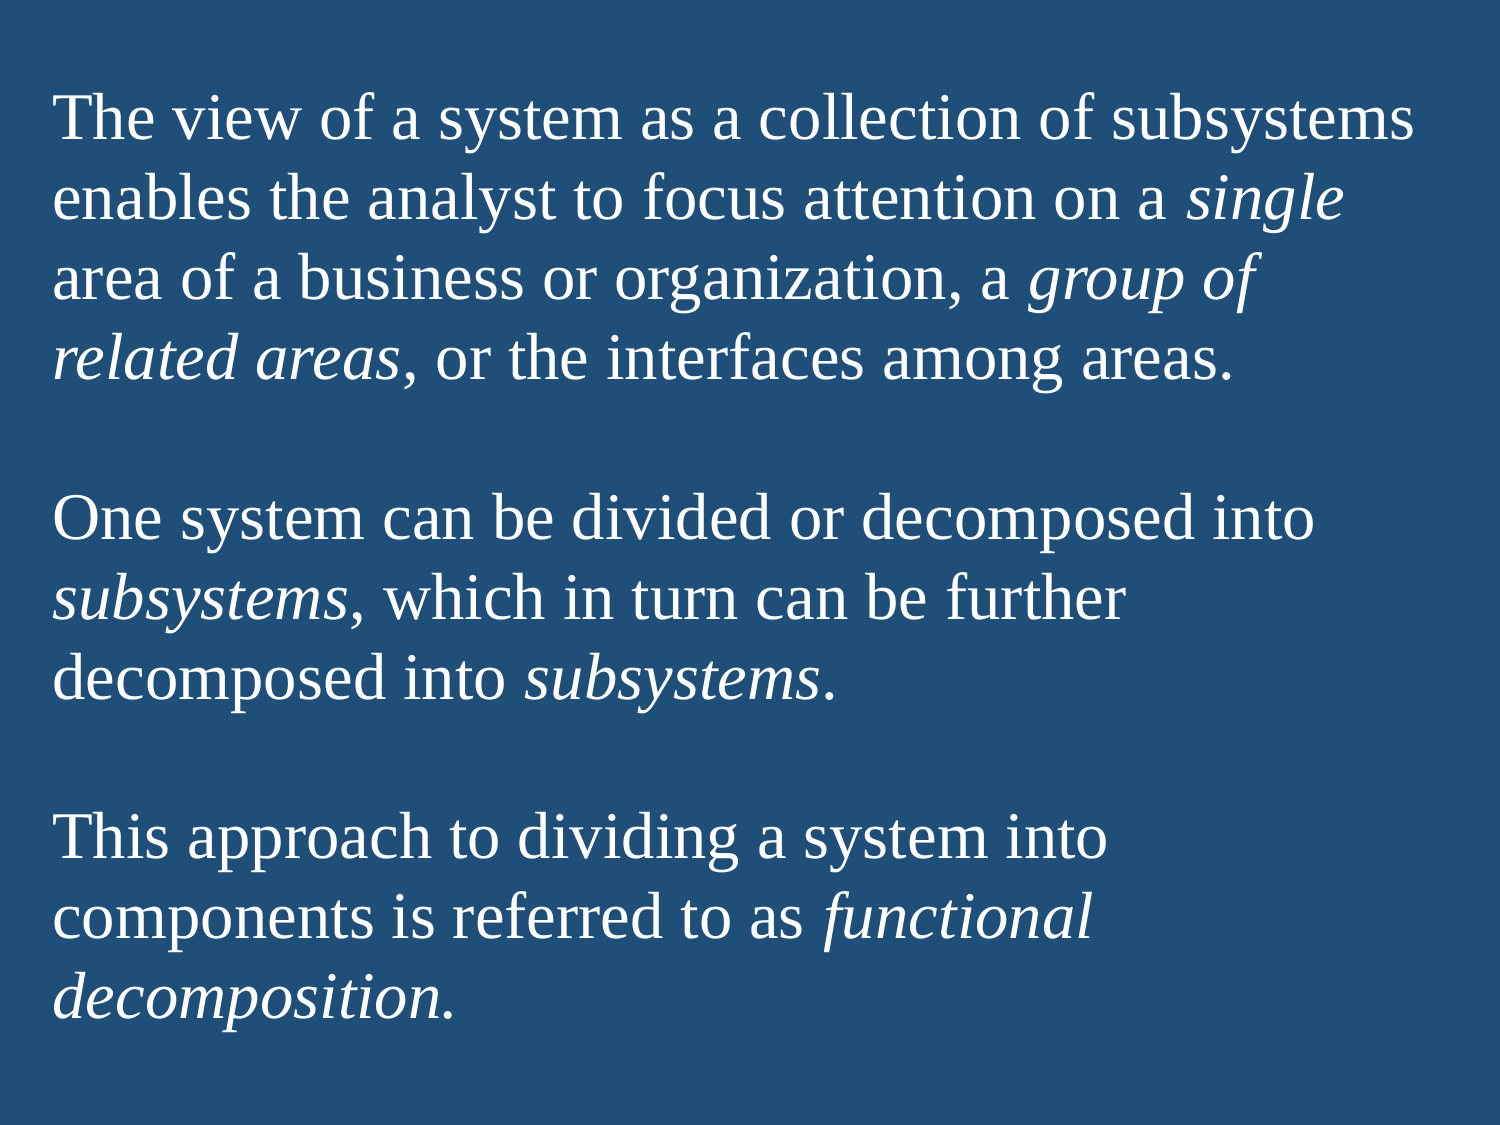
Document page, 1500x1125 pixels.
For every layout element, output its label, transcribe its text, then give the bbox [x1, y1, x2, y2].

text_box The view of a system as a collection of subsystems enables the analyst to focus attention on a single area of a business or organization, a group of related areas, or the interfaces among areas. One system can be divided or decomposed into subsystems, which in turn can be further decomposed into subsystems. This approach to dividing a system into components is referred to as functional decomposition. [37, 65, 1438, 1040]
